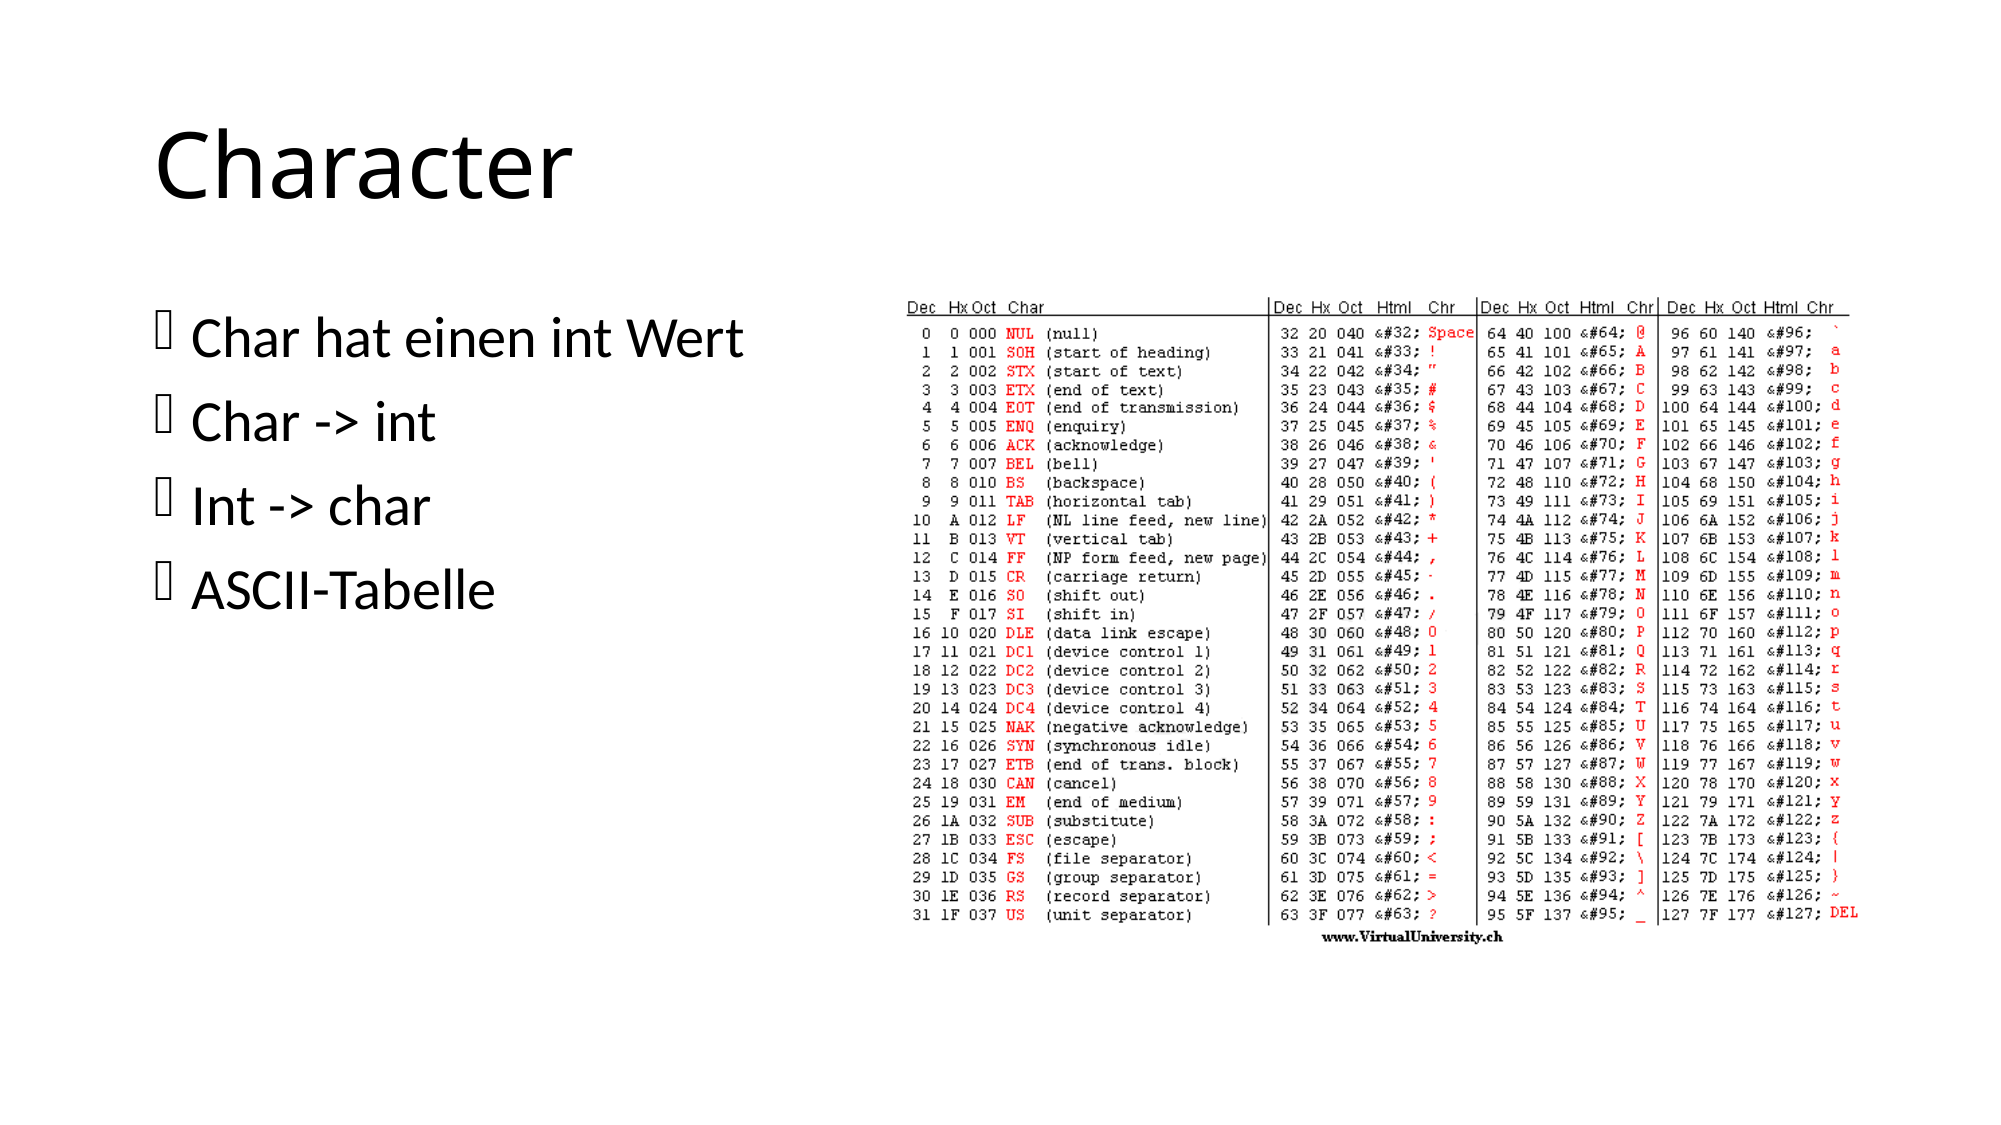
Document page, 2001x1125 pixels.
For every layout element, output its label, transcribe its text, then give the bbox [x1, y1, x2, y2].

title Character [138, 60, 1864, 278]
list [903, 292, 1863, 947]
list Char hat einen int Wert Char -> int Int -> char ASCII-Tabelle [138, 299, 989, 1014]
